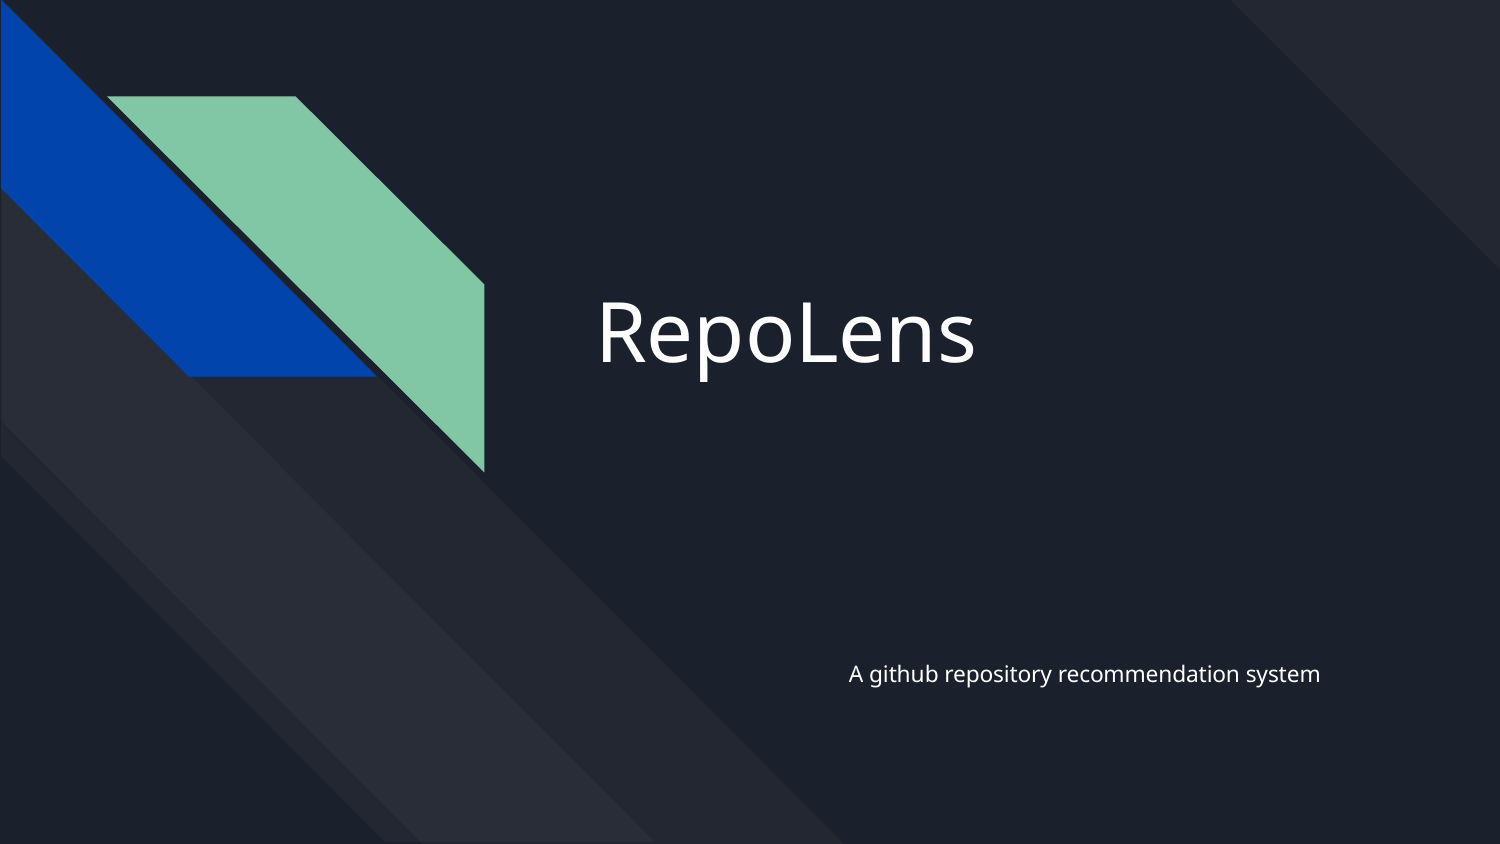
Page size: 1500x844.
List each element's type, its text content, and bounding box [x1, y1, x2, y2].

title RepoLens [580, 258, 1404, 518]
subtitle A github repository recommendation system [833, 643, 1404, 727]
